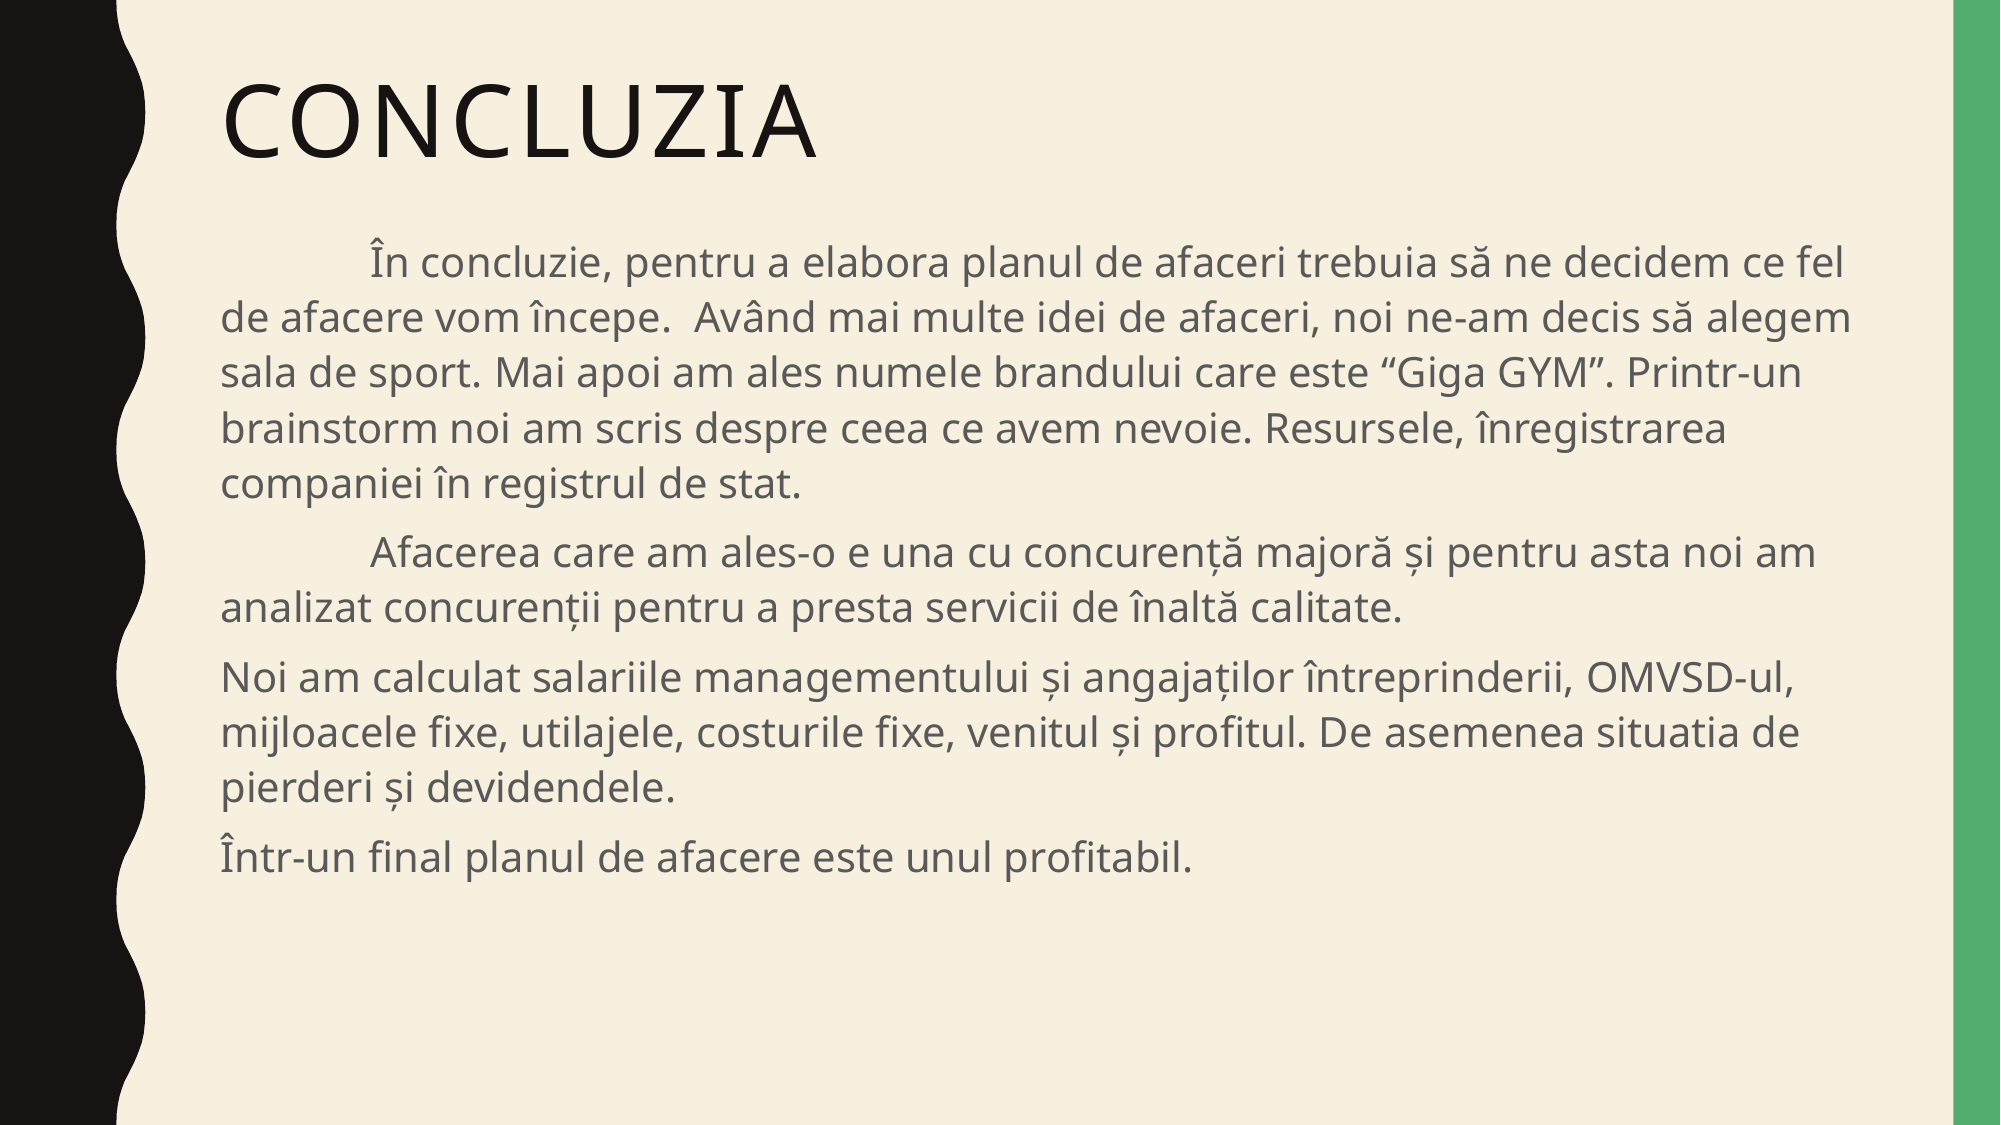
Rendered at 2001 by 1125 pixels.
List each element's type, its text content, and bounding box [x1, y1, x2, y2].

title Concluzia [205, 62, 1875, 187]
list În concluzie, pentru a elabora planul de afaceri trebuia să ne decidem ce fel de afacere vom începe. Având mai multe idei de afaceri, noi ne-am decis să alegem sala de sport. Mai apoi am ales numele brandului care este “Giga GYM”. Printr-un brainstorm noi am scris despre ceea ce avem nevoie. Resursele, înregistrarea companiei în registrul de stat. Afacerea care am ales-o e una cu concurență majoră și pentru asta noi am analizat concurenții pentru a presta servicii de înaltă calitate. Noi am calculat salariile managementului și angajaților întreprinderii, OMVSD-ul, mijloacele fixe, utilajele, costurile fixe, venitul și profitul. De asemenea situatia de pierderi și devidendele. Într-un final planul de afacere este unul profitabil. [205, 223, 1875, 965]
